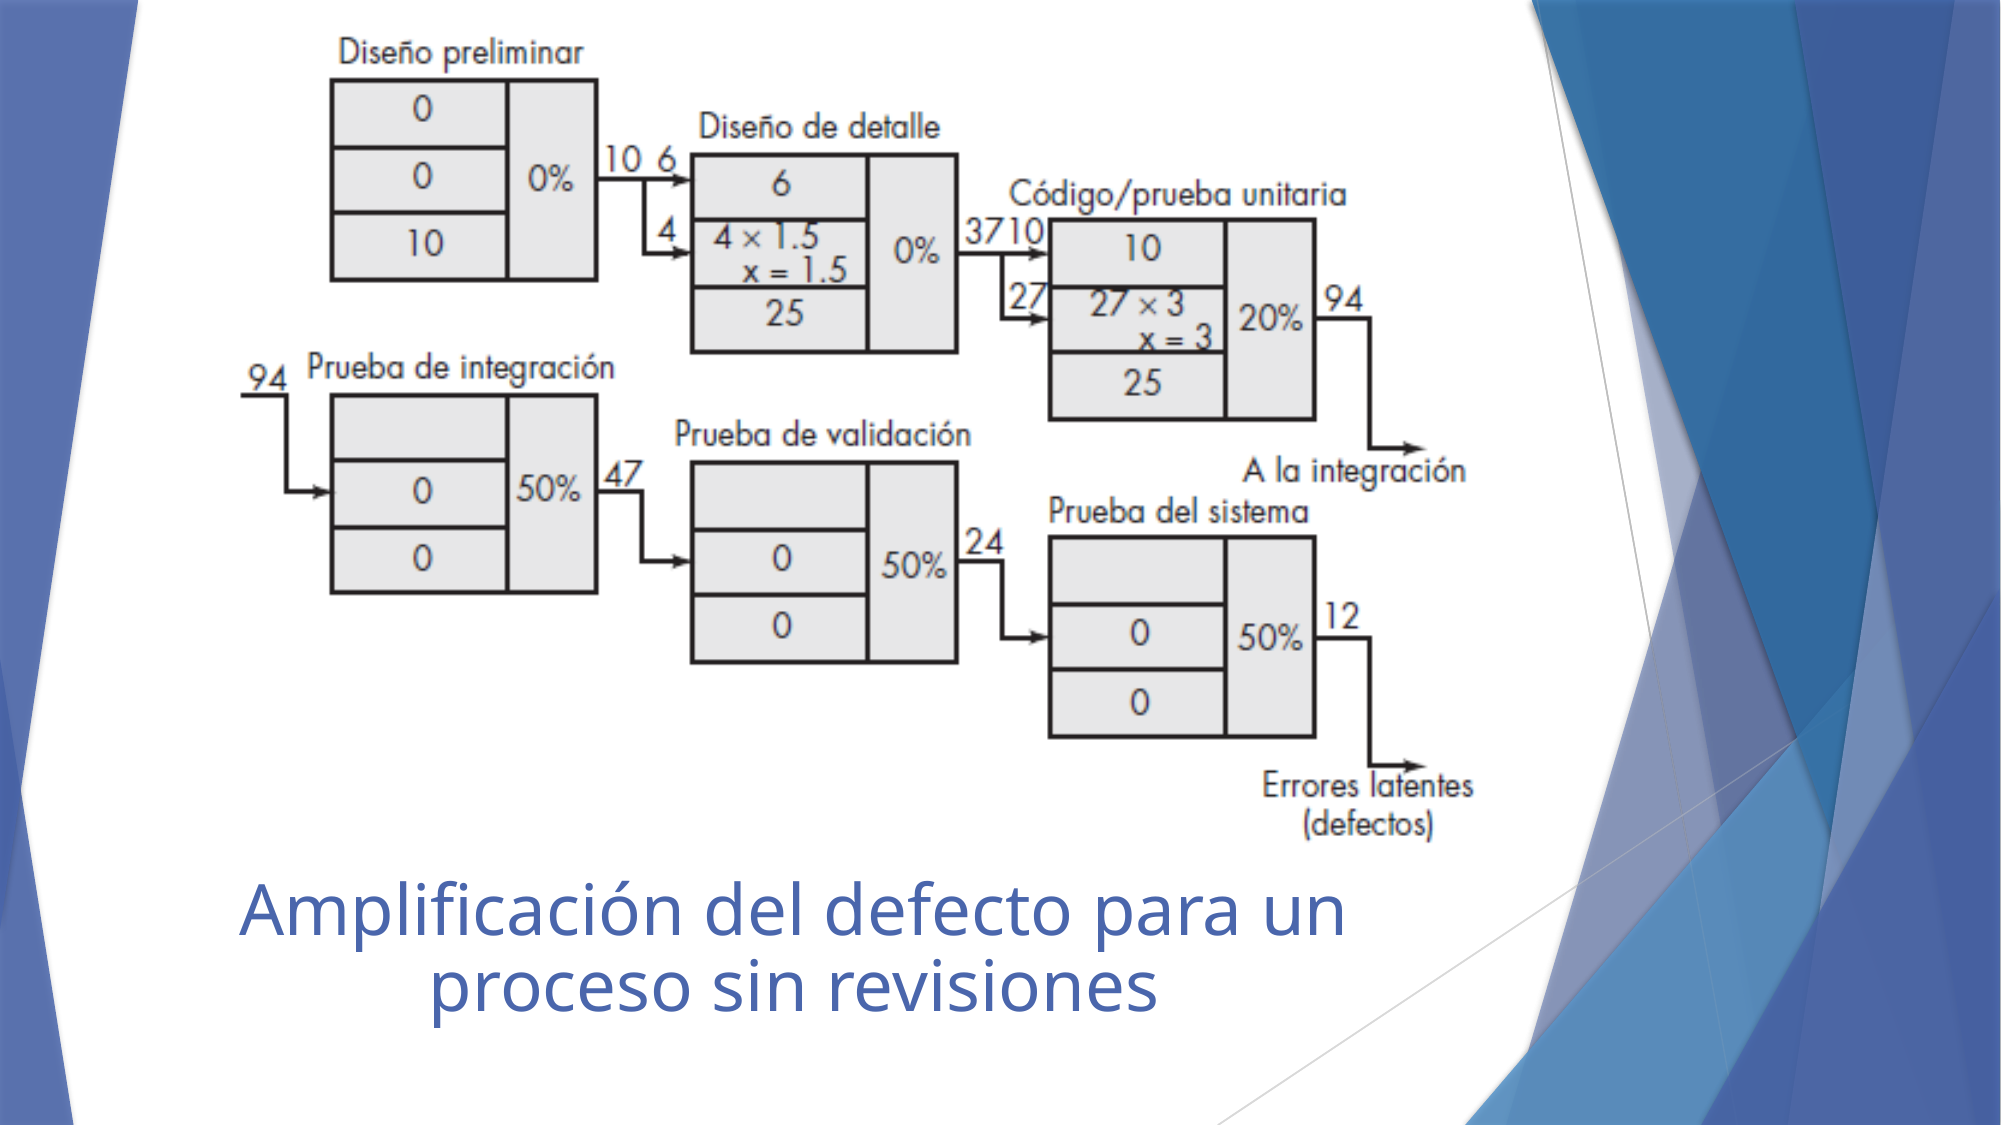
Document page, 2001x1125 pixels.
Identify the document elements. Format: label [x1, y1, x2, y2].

text_box [0, 0, 2000, 1125]
list [215, 8, 1500, 861]
